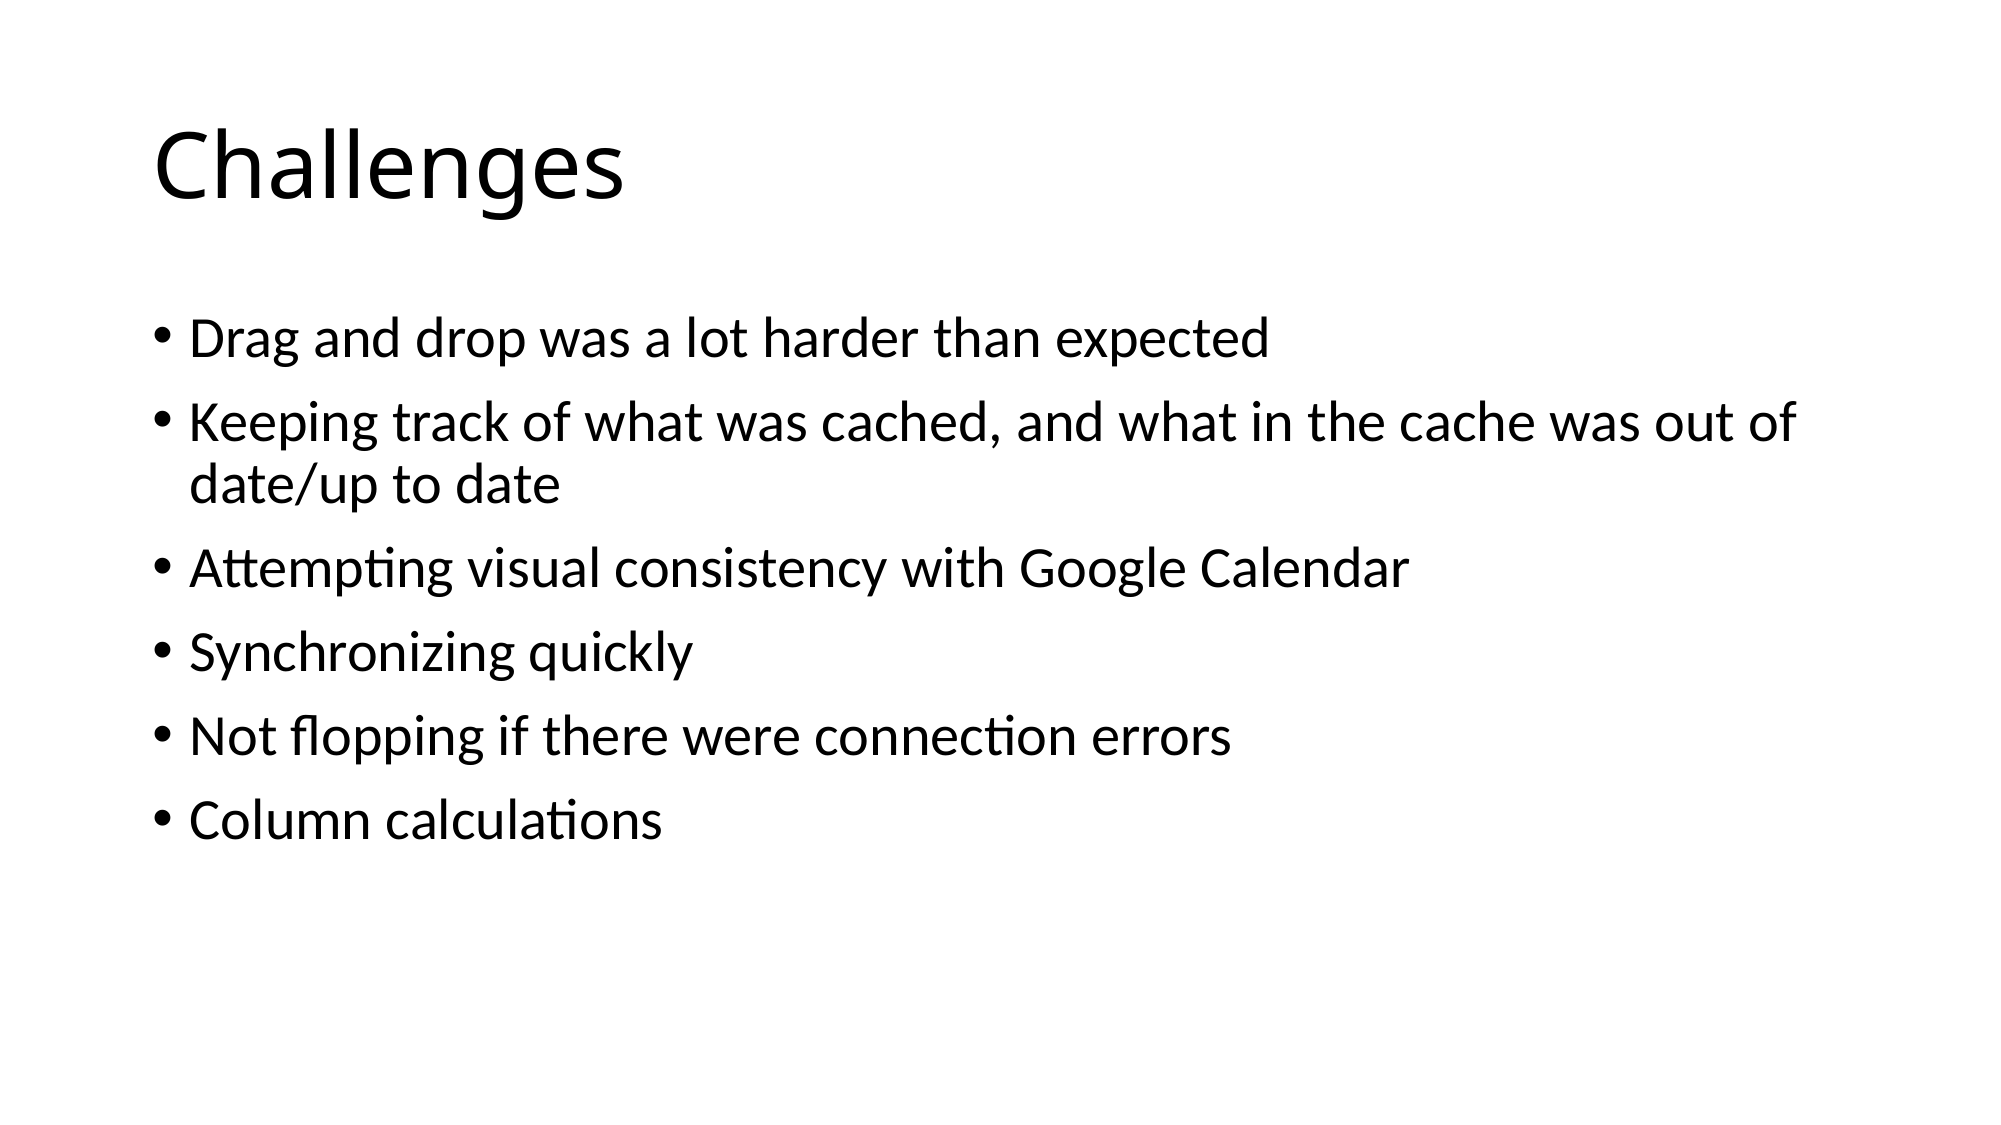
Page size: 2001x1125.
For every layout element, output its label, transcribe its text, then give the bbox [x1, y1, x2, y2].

title Challenges [137, 59, 1863, 278]
list Drag and drop was a lot harder than expected Keeping track of what was cached, and what in the cache was out of date/up to date Attempting visual consistency with Google Calendar Synchronizing quickly Not flopping if there were connection errors Column calculations [137, 299, 1863, 1014]
